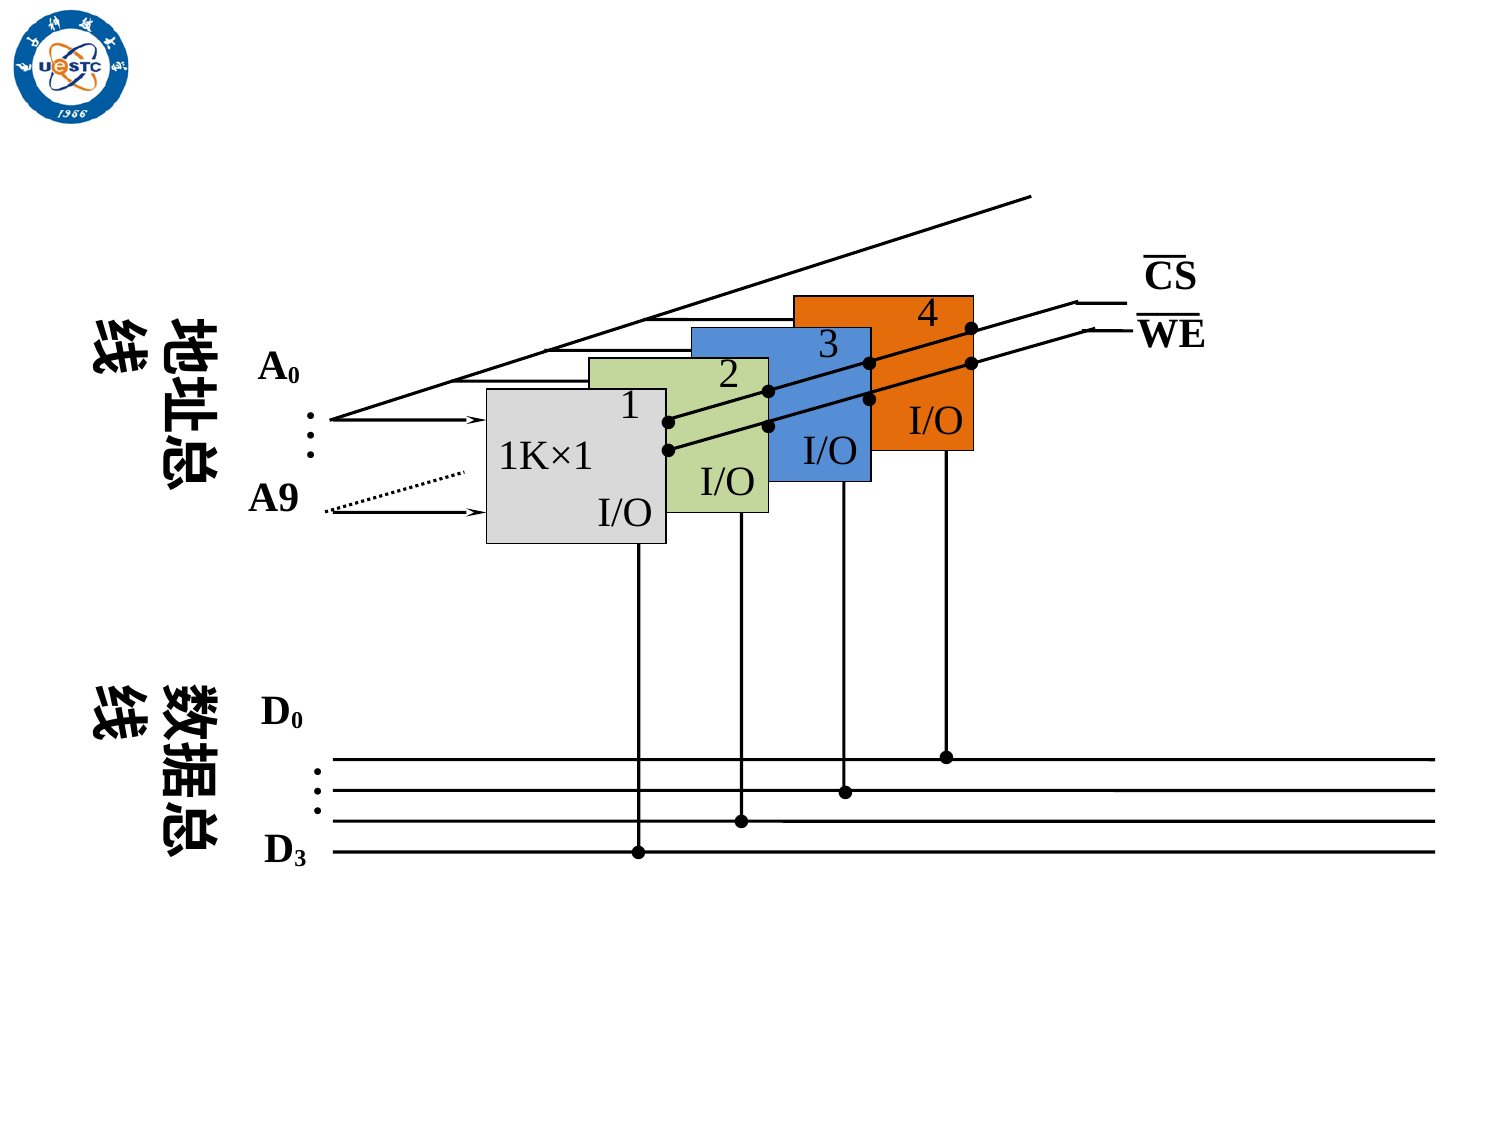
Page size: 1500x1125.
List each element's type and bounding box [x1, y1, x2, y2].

picture [6, 8, 136, 126]
text_box [133, 196, 1436, 920]
